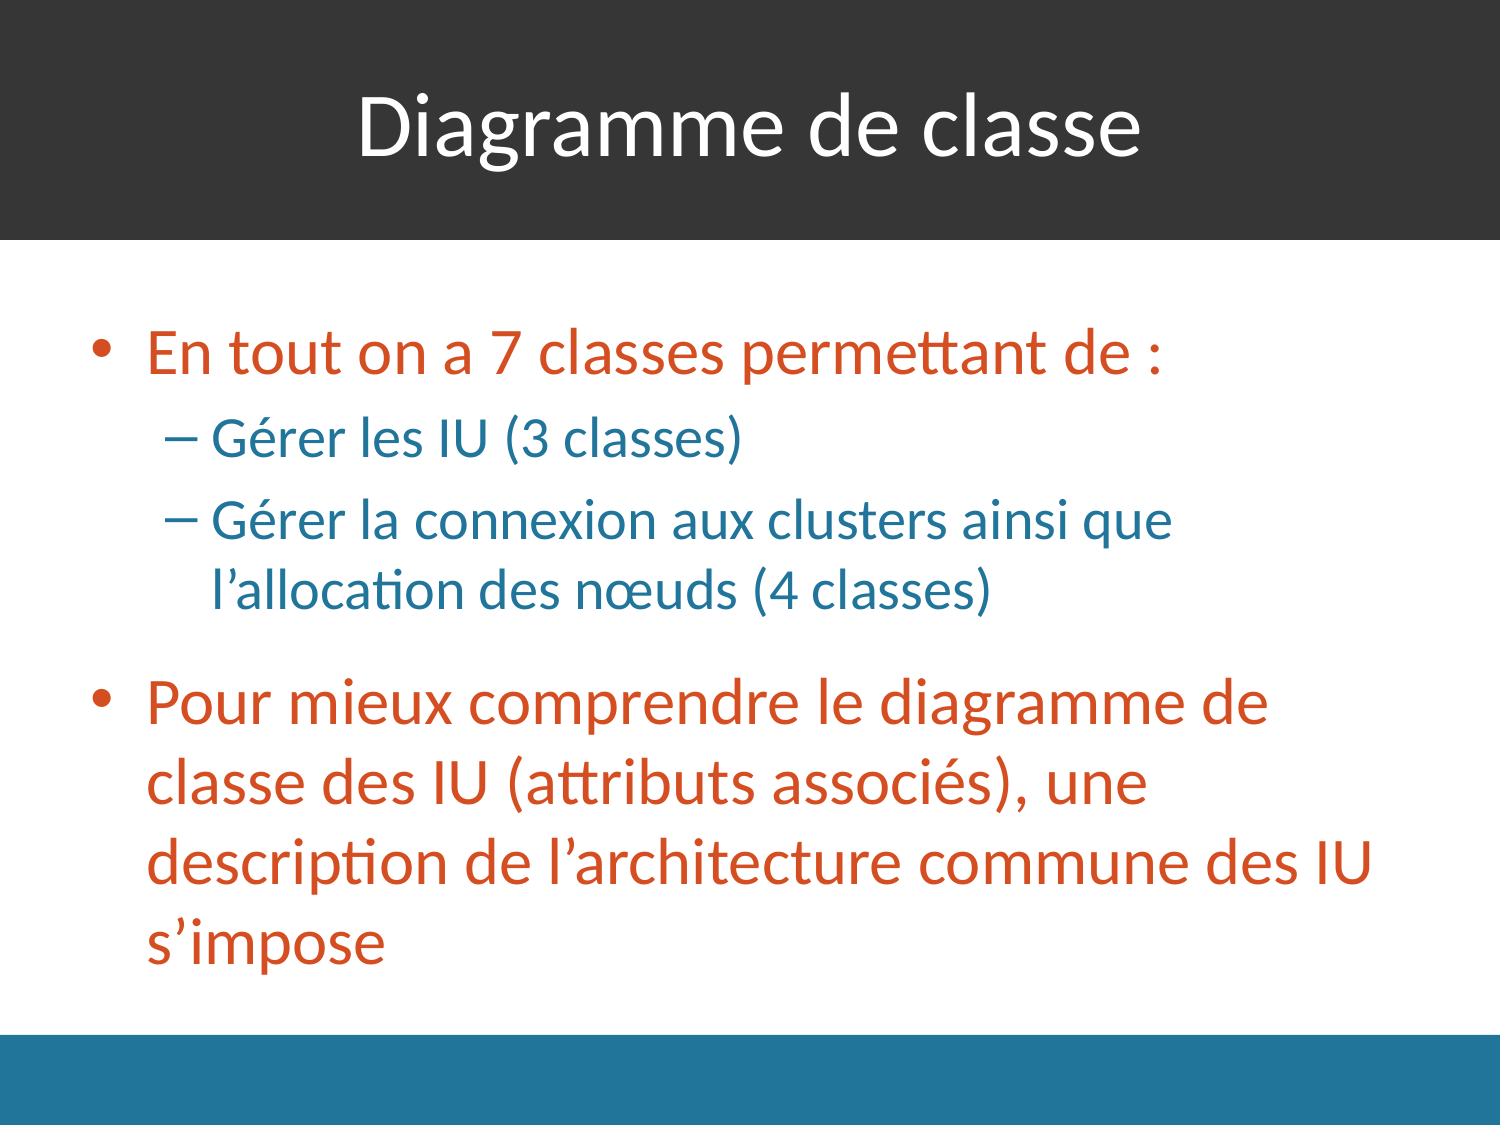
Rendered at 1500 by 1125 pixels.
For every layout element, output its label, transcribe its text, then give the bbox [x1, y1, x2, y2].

text_box Pour mieux comprendre le diagramme de classe des IU (attributs associés), une description de l’architecture commune des IU s’impose [74, 650, 1425, 988]
title Diagramme de classe [0, 26, 1500, 214]
list En tout on a 7 classes permettant de : Gérer les IU (3 classes) Gérer la connexion aux clusters ainsi que l’allocation des nœuds (4 classes) [75, 299, 1425, 638]
